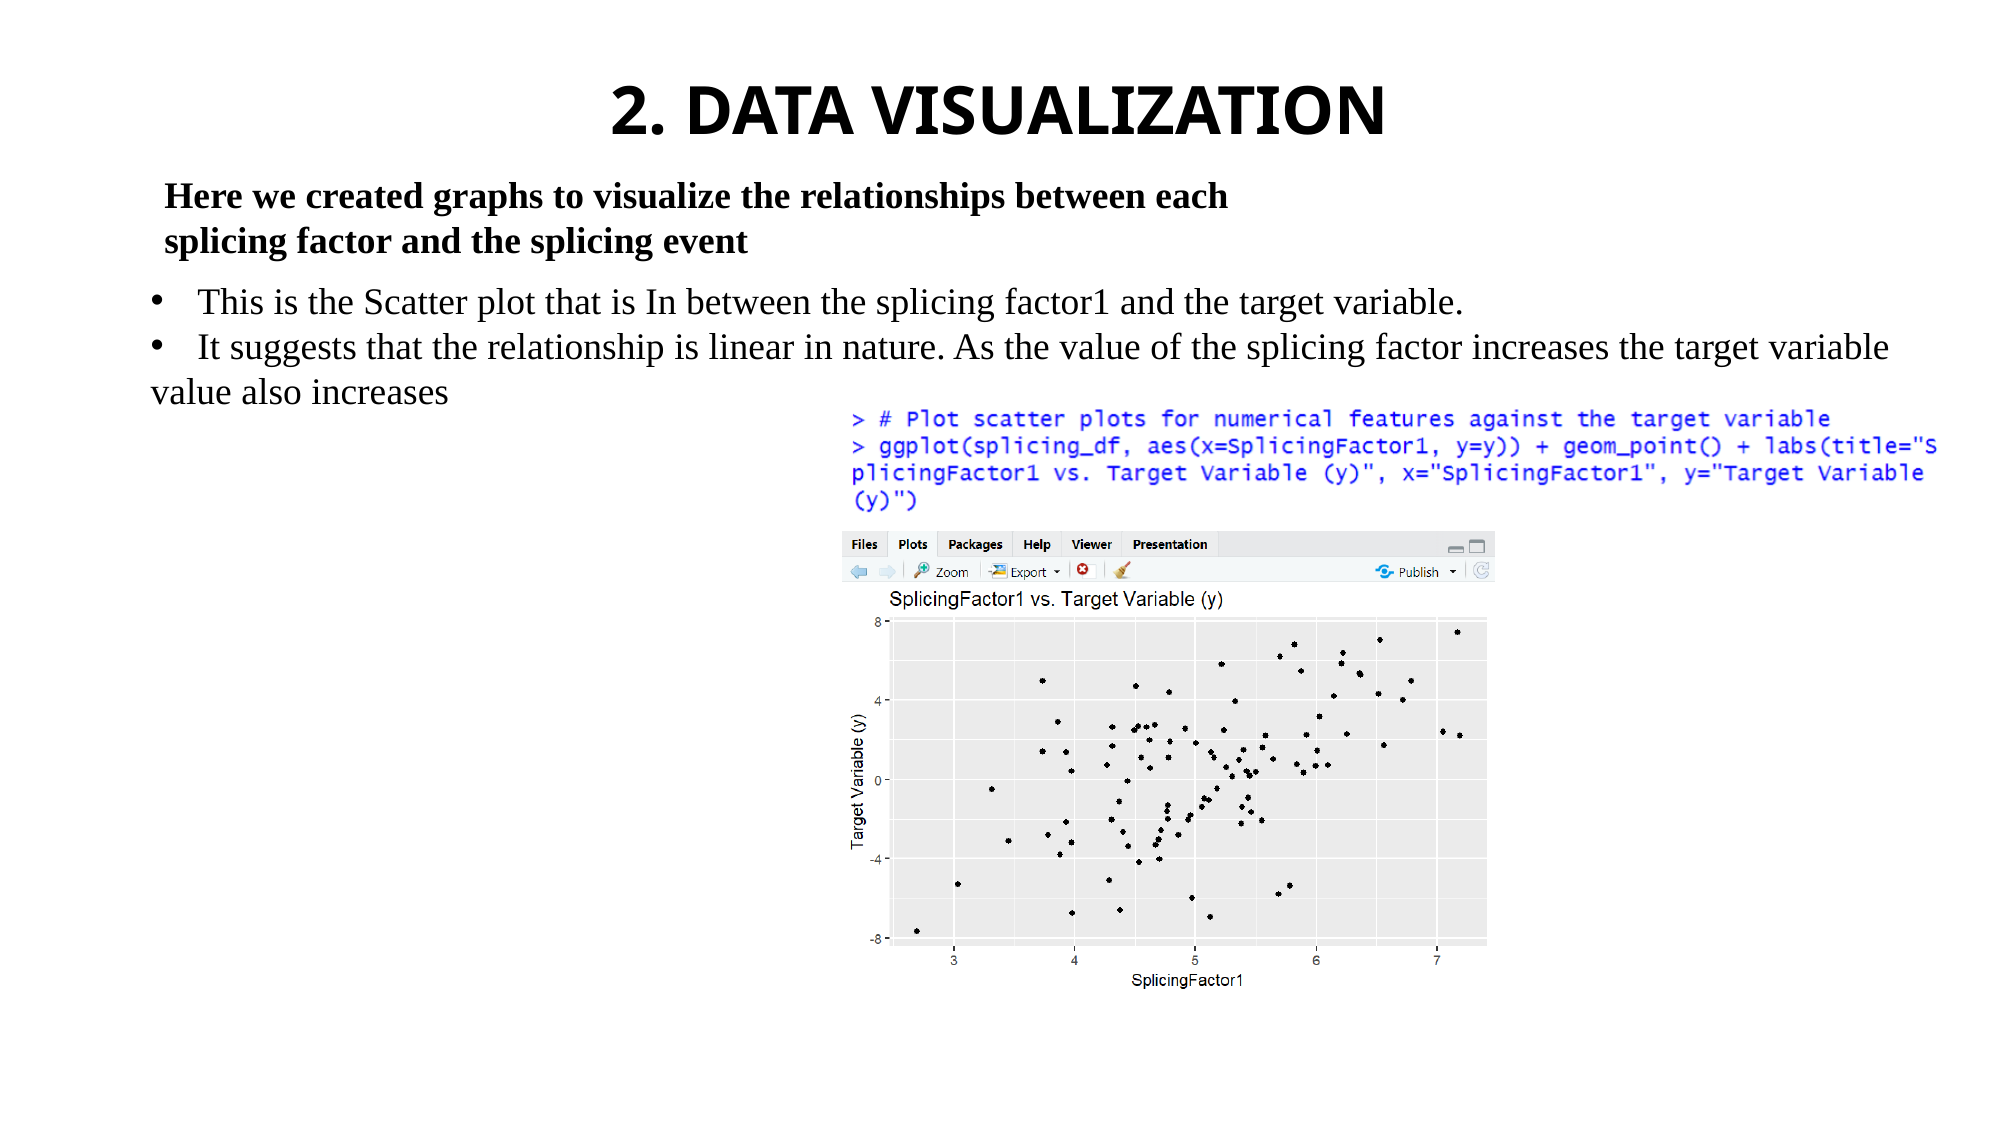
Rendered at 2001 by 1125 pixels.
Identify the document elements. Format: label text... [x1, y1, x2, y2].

picture [842, 405, 1946, 513]
text_box Here we created graphs to visualize the relationships between each splicing factor and the splicing event [149, 163, 1255, 269]
title 2. DATA VISUALIZATION [271, 0, 1729, 157]
picture [842, 531, 1495, 993]
text_box This is the Scatter plot that is In between the splicing factor1 and the target variable. It suggests that the relationship is linear in nature. As the value of the splicing factor increases the target variable value also increases [135, 269, 1908, 465]
